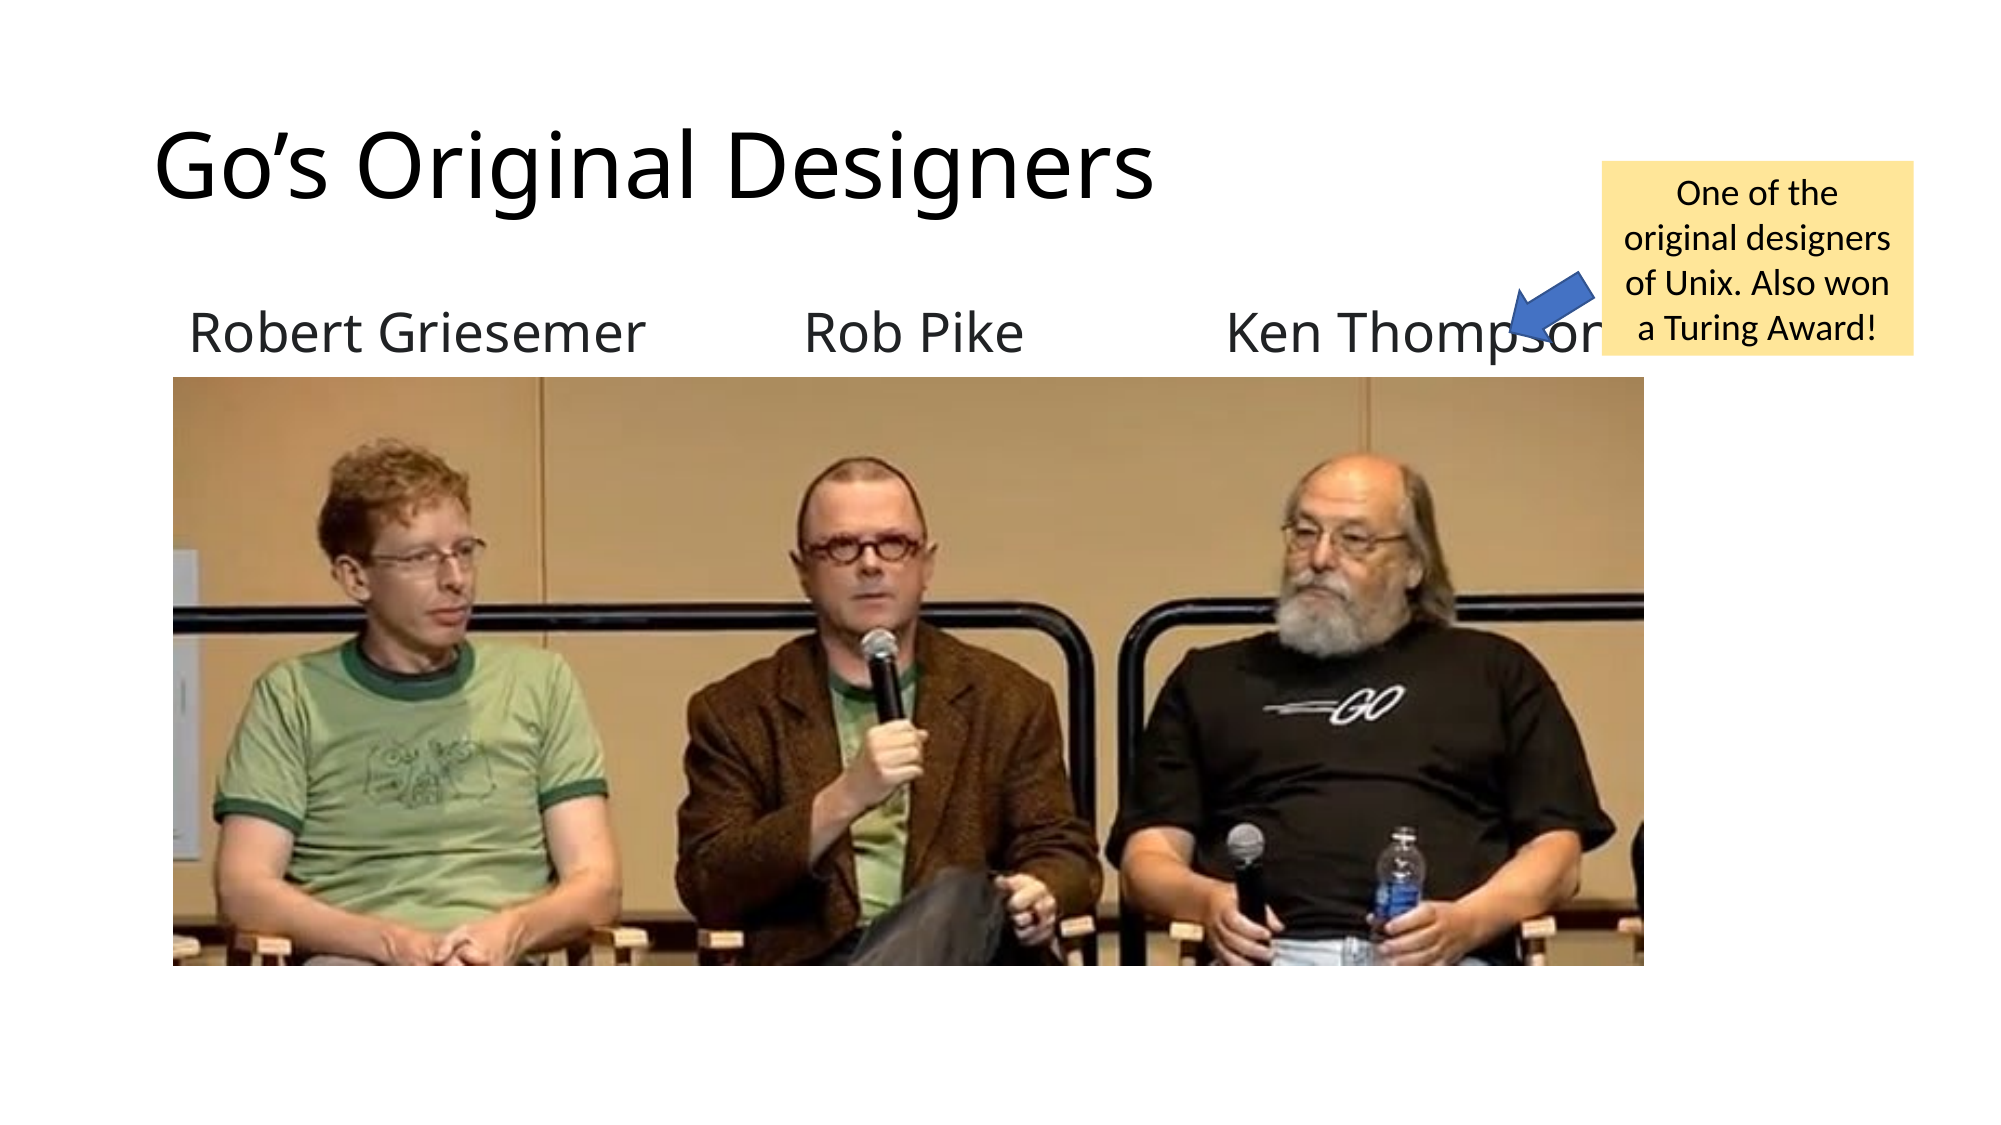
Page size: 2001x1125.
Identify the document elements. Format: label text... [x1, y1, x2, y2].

picture [173, 377, 1644, 966]
list Robert Griesemer Rob Pike Ken Thompson [173, 297, 1644, 377]
text_box [1508, 270, 1596, 344]
text_box One of the original designers of Unix. Also won a Turing Award! [1601, 160, 1914, 356]
title Go’s Original Designers [137, 59, 1863, 278]
